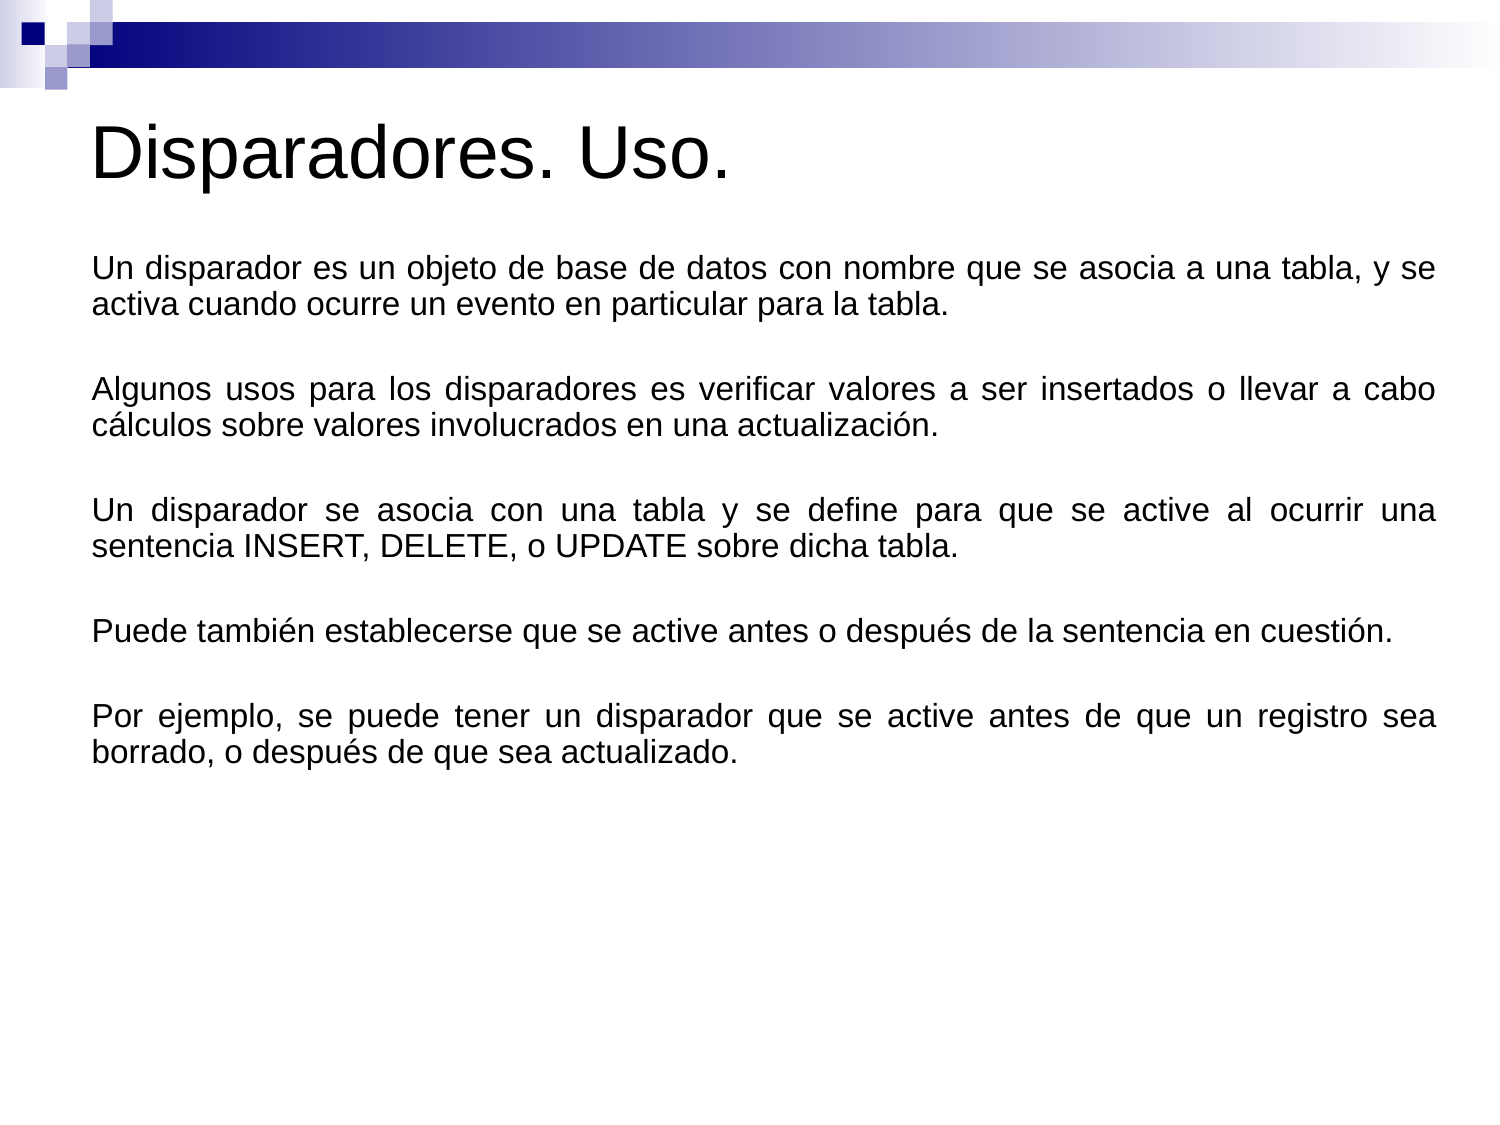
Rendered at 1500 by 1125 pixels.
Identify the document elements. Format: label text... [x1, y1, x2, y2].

title Disparadores. Uso. [75, 75, 1500, 223]
text_box Un disparador es un objeto de base de datos con nombre que se asocia a una tabla, y se activa cuando ocurre un evento en particular para la tabla. Algunos usos para los disparadores es verificar valores a ser insertados o llevar a cabo cálculos sobre valores involucrados en una actualización. Un disparador se asocia con una tabla y se define para que se active al ocurrir una sentencia INSERT, DELETE, o UPDATE sobre dicha tabla. Puede también establecerse que se active antes o después de la sentencia en cuestión. Por ejemplo, se puede tener un disparador que se active antes de que un registro sea borrado, o después de que sea actualizado. [76, 243, 1454, 1090]
